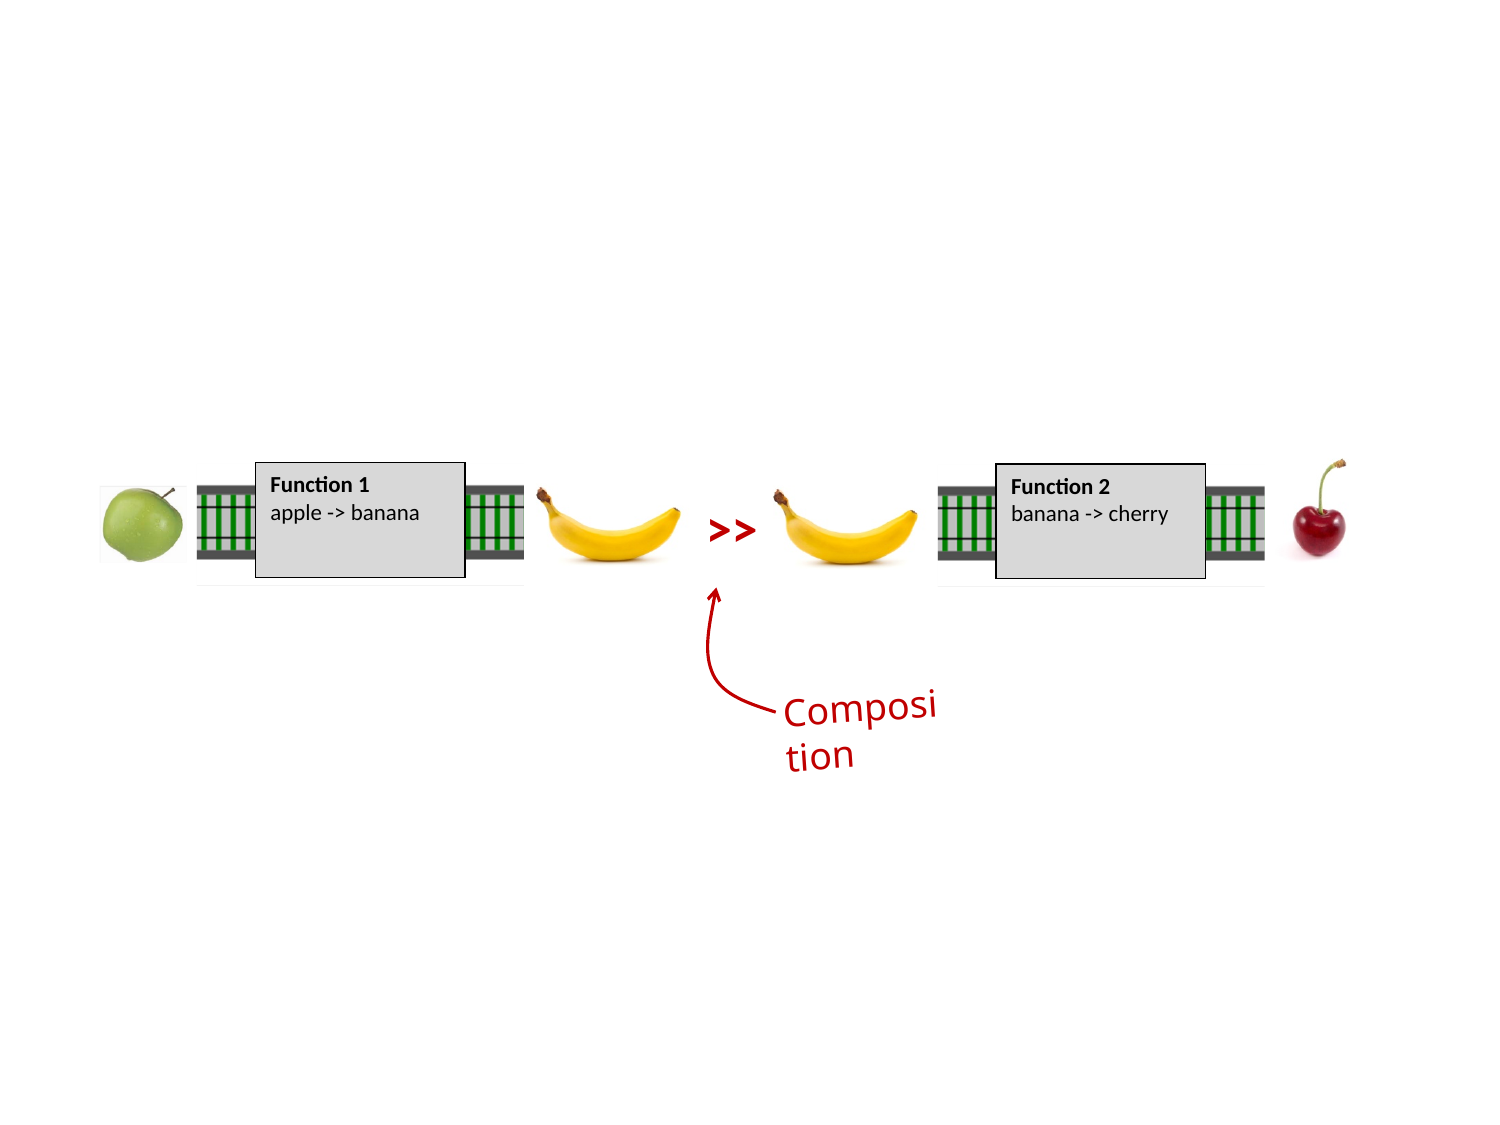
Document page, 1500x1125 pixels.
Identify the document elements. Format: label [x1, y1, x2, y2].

text_box [762, 449, 1376, 587]
text_box [99, 462, 693, 586]
text_box [690, 487, 955, 738]
